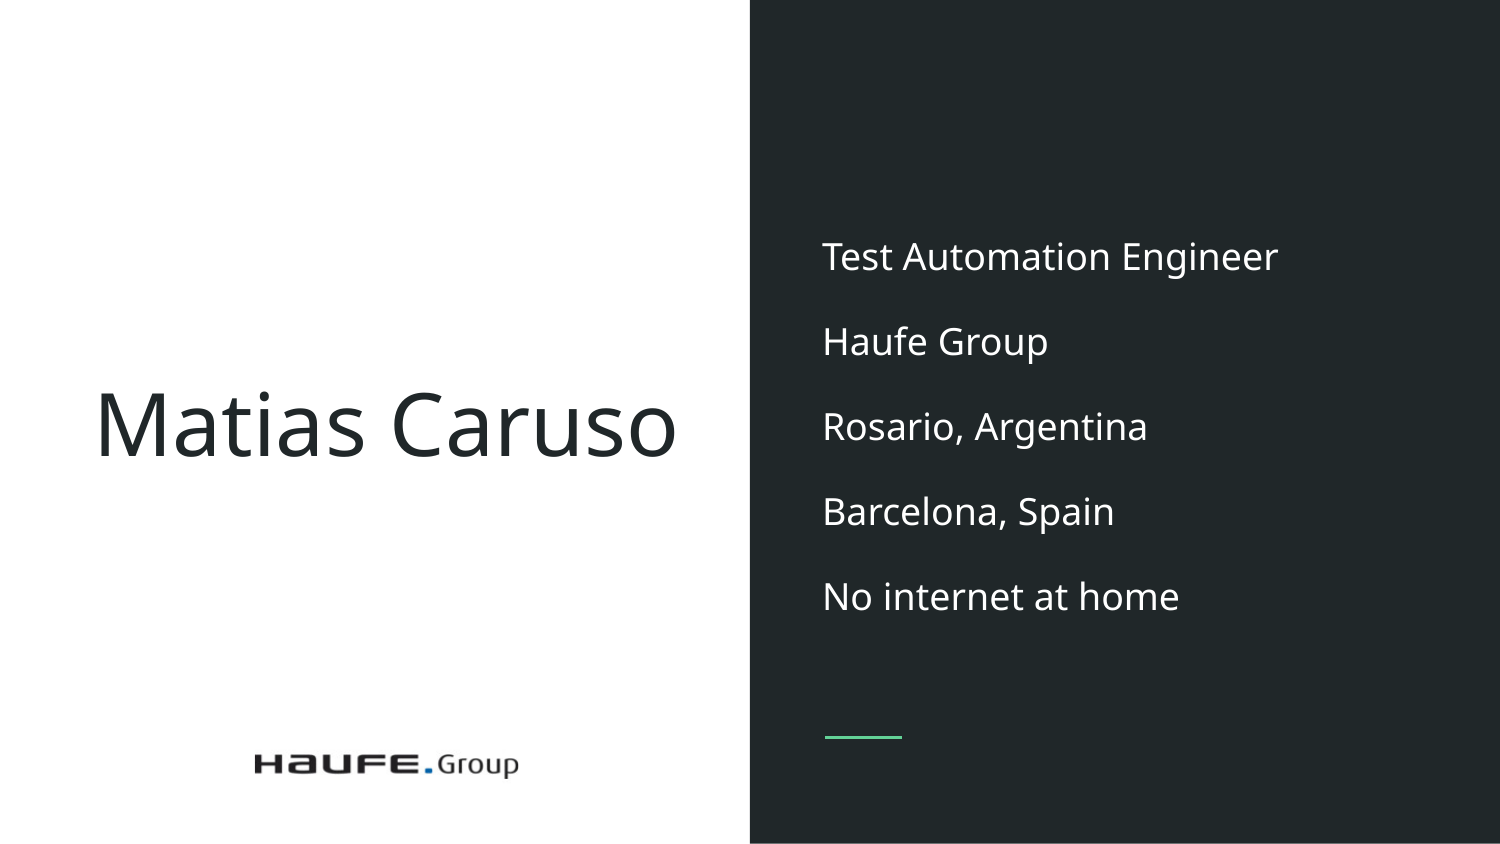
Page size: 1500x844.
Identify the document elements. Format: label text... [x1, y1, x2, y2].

title Matias Caruso [54, 313, 719, 530]
list Test Automation Engineer Haufe Group Rosario, Argentina Barcelona, Spain No internet at home [807, 146, 1437, 698]
picture [254, 719, 519, 800]
